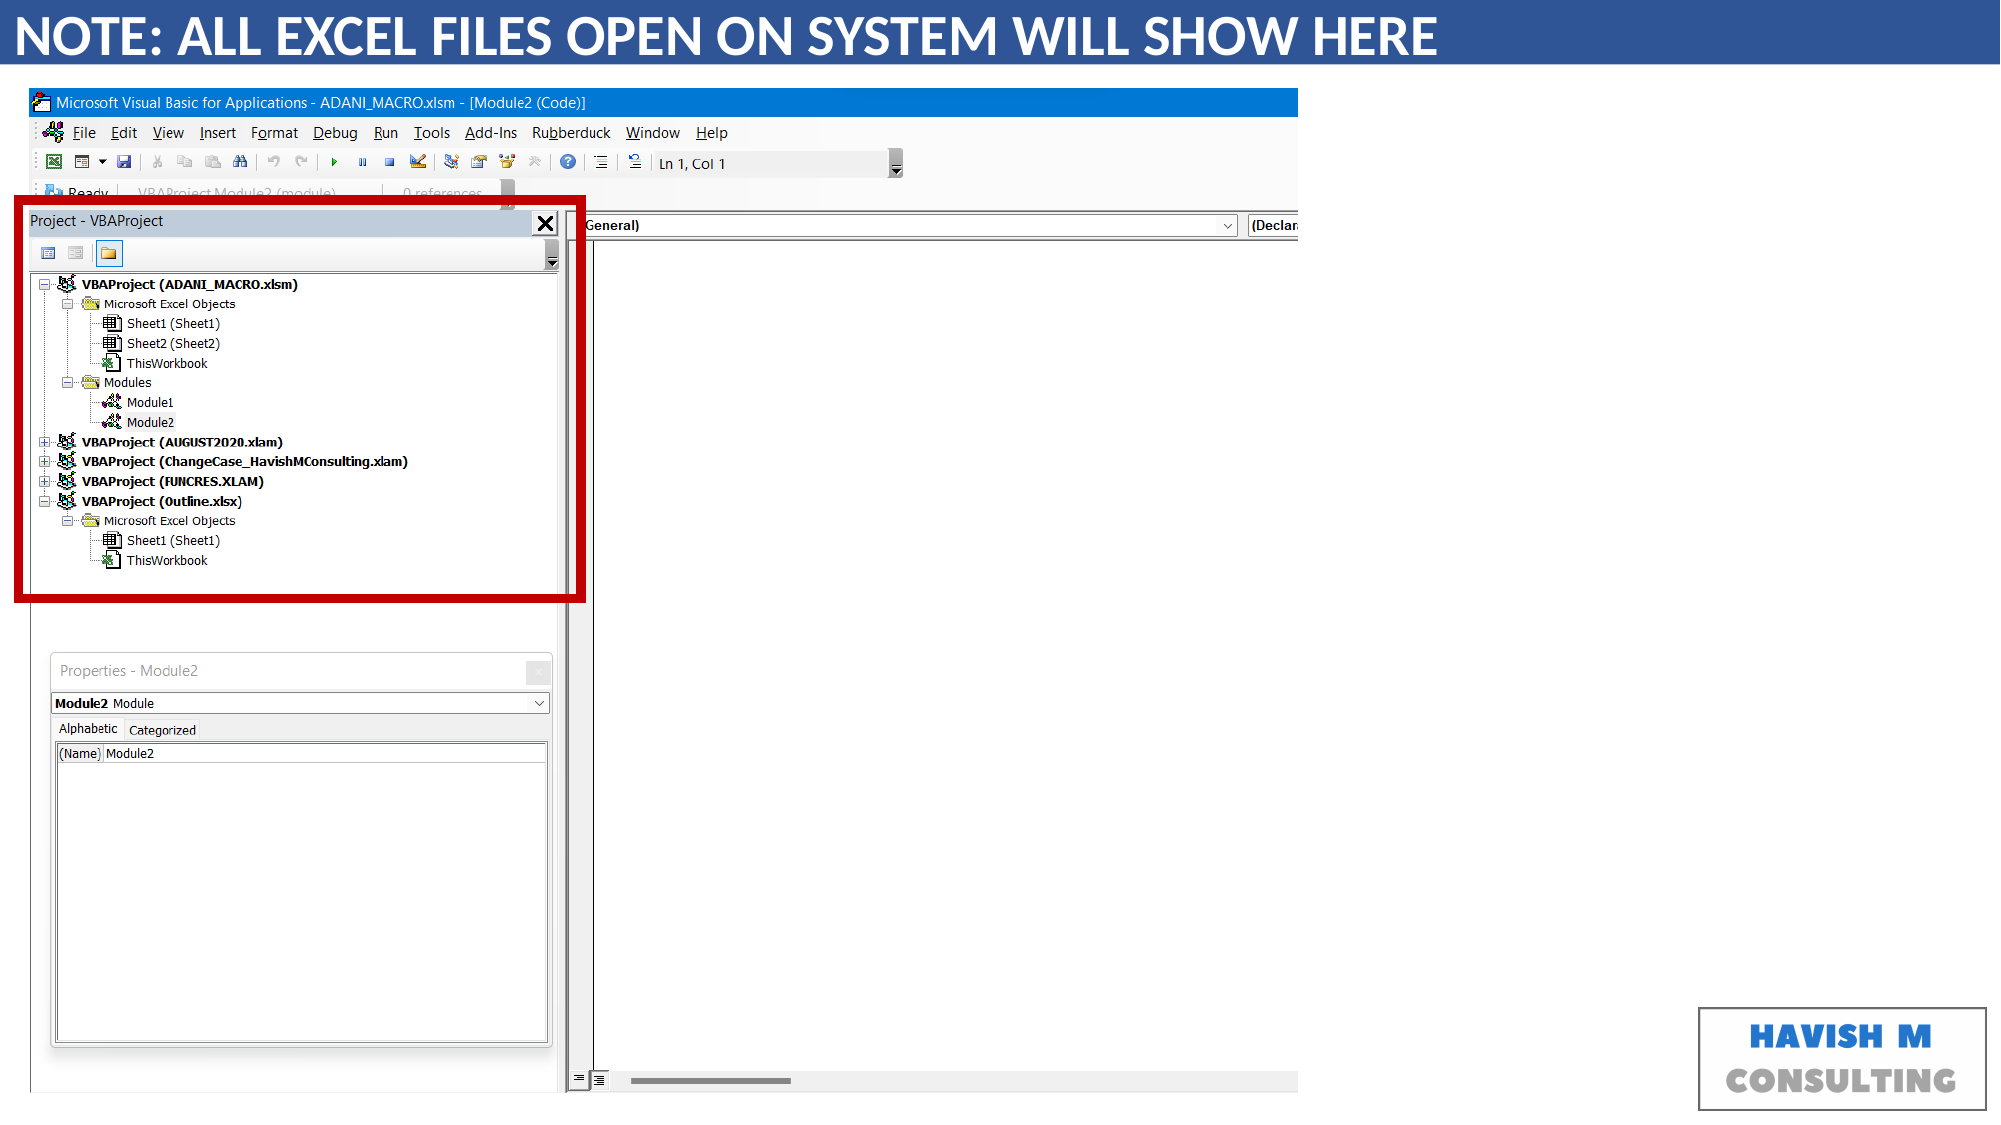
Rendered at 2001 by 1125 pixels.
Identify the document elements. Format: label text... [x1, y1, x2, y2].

picture [1698, 1007, 1987, 1111]
picture [29, 88, 1298, 1093]
text_box NOTE: ALL EXCEL FILES OPEN ON SYSTEM WILL SHOW HERE [0, 0, 2000, 65]
text_box [18, 199, 29, 599]
